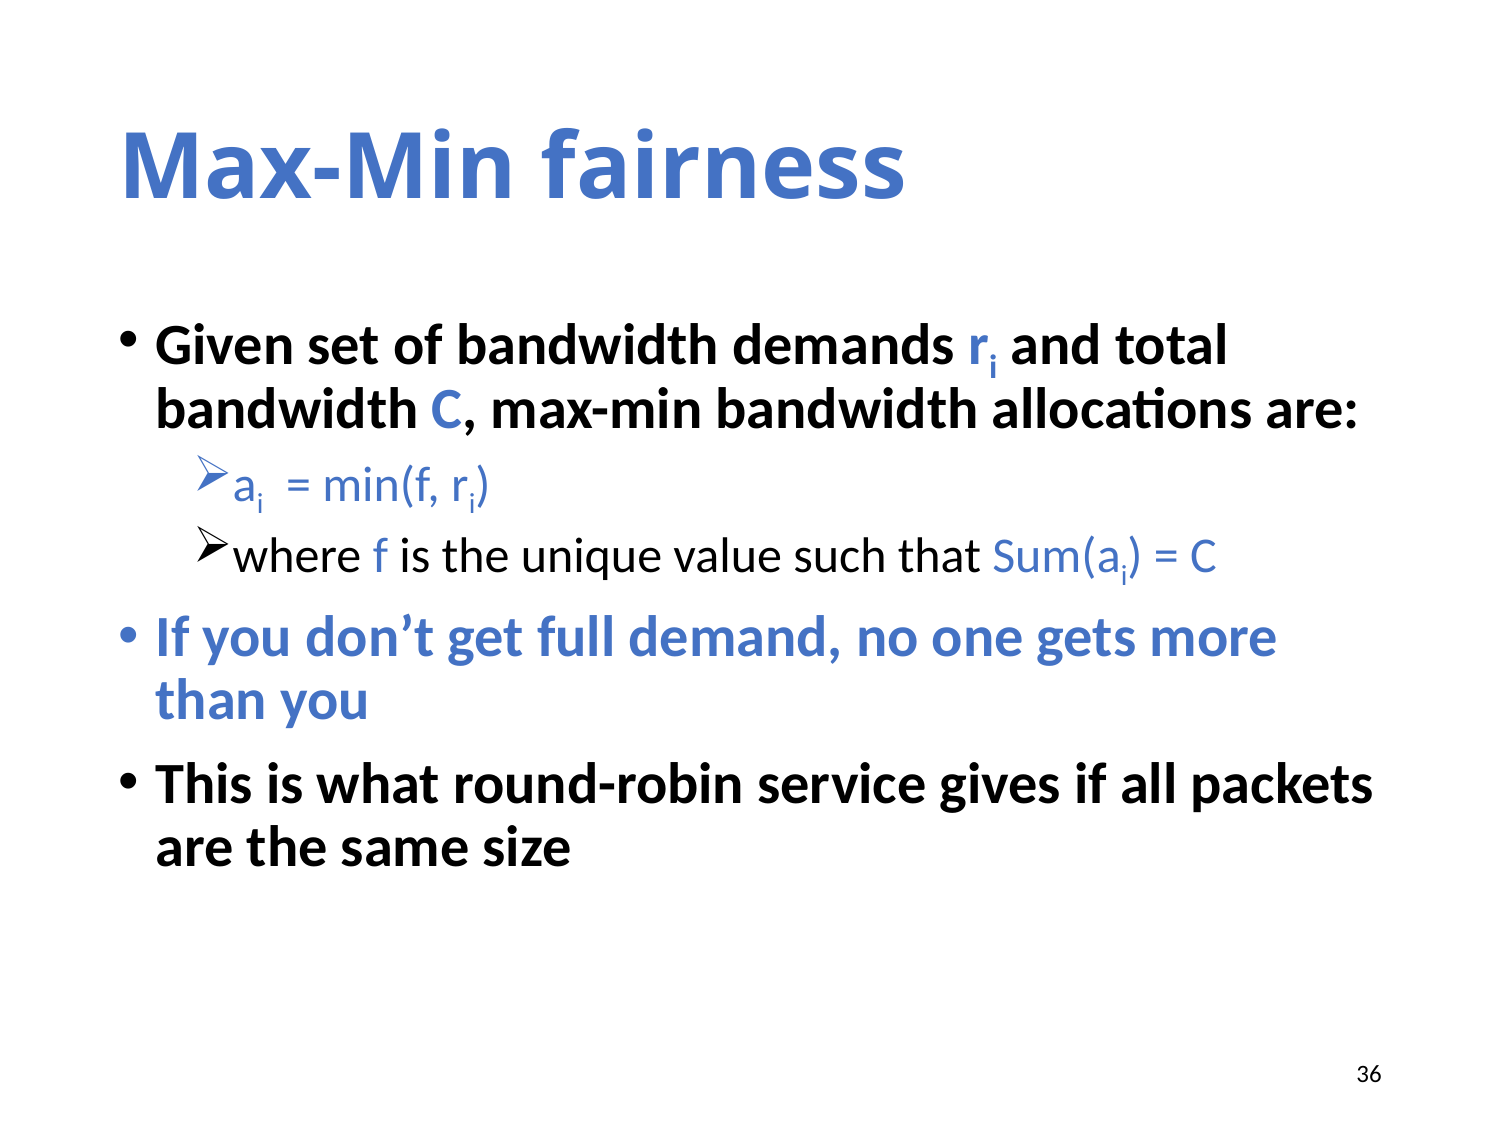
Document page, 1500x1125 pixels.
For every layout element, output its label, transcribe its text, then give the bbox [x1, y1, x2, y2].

list Given set of bandwidth demands ri and total bandwidth C, max-min bandwidth allocations are: ai = min(f, ri) where f is the unique value such that Sum(ai) = C If you don’t get full demand, no one gets more than you This is what round-robin service gives if all packets are the same size [103, 299, 1397, 1014]
title Max-Min fairness [103, 59, 1397, 278]
slide_number 36 [1059, 1042, 1397, 1103]
